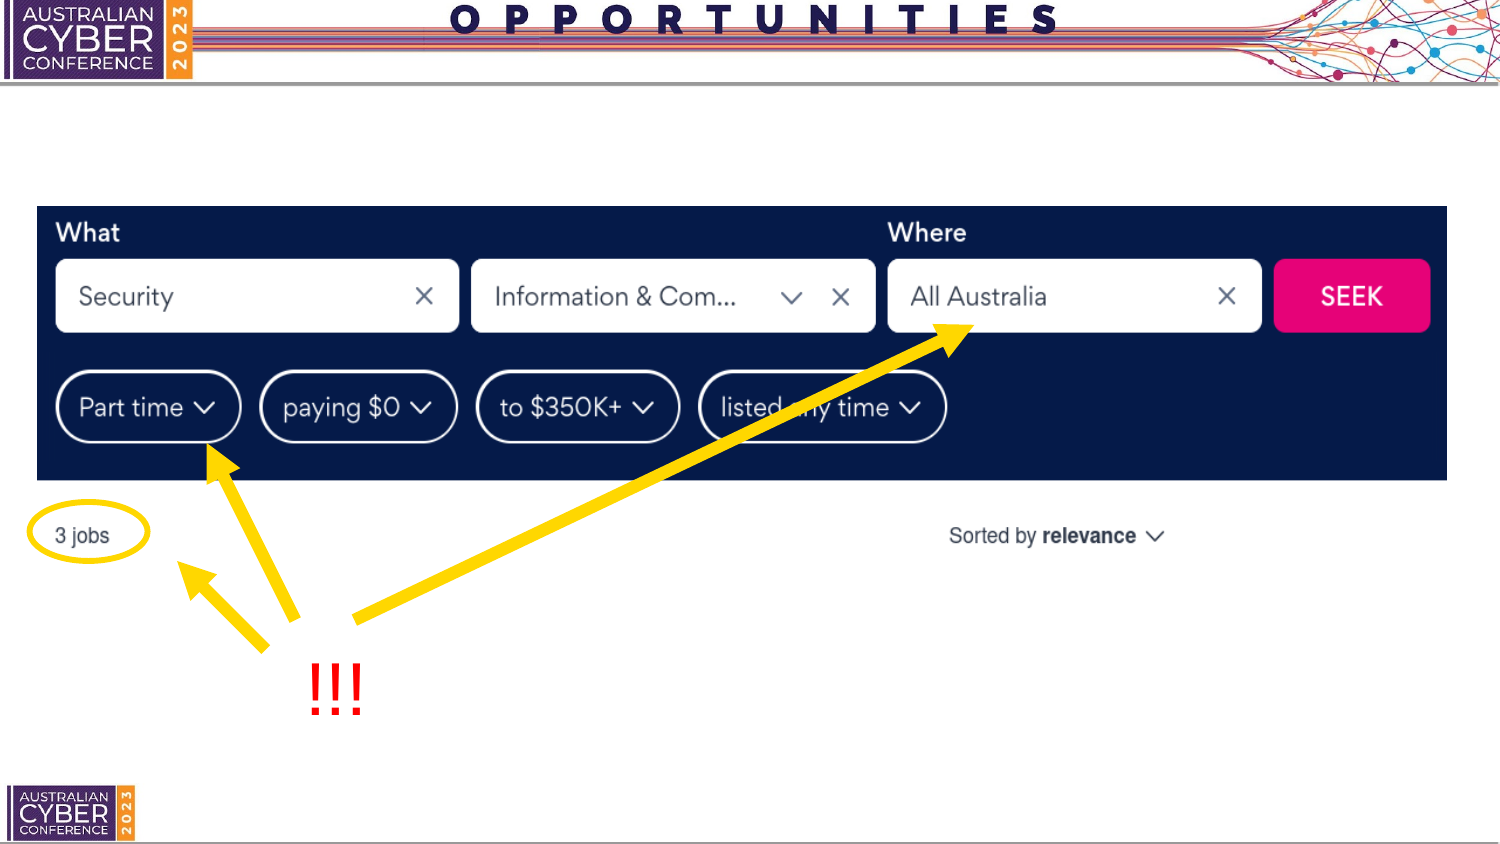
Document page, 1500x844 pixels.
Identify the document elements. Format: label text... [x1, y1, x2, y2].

text_box !!! [290, 632, 438, 732]
picture [36, 206, 1447, 590]
picture [0, 782, 1500, 842]
picture [0, 0, 1500, 82]
